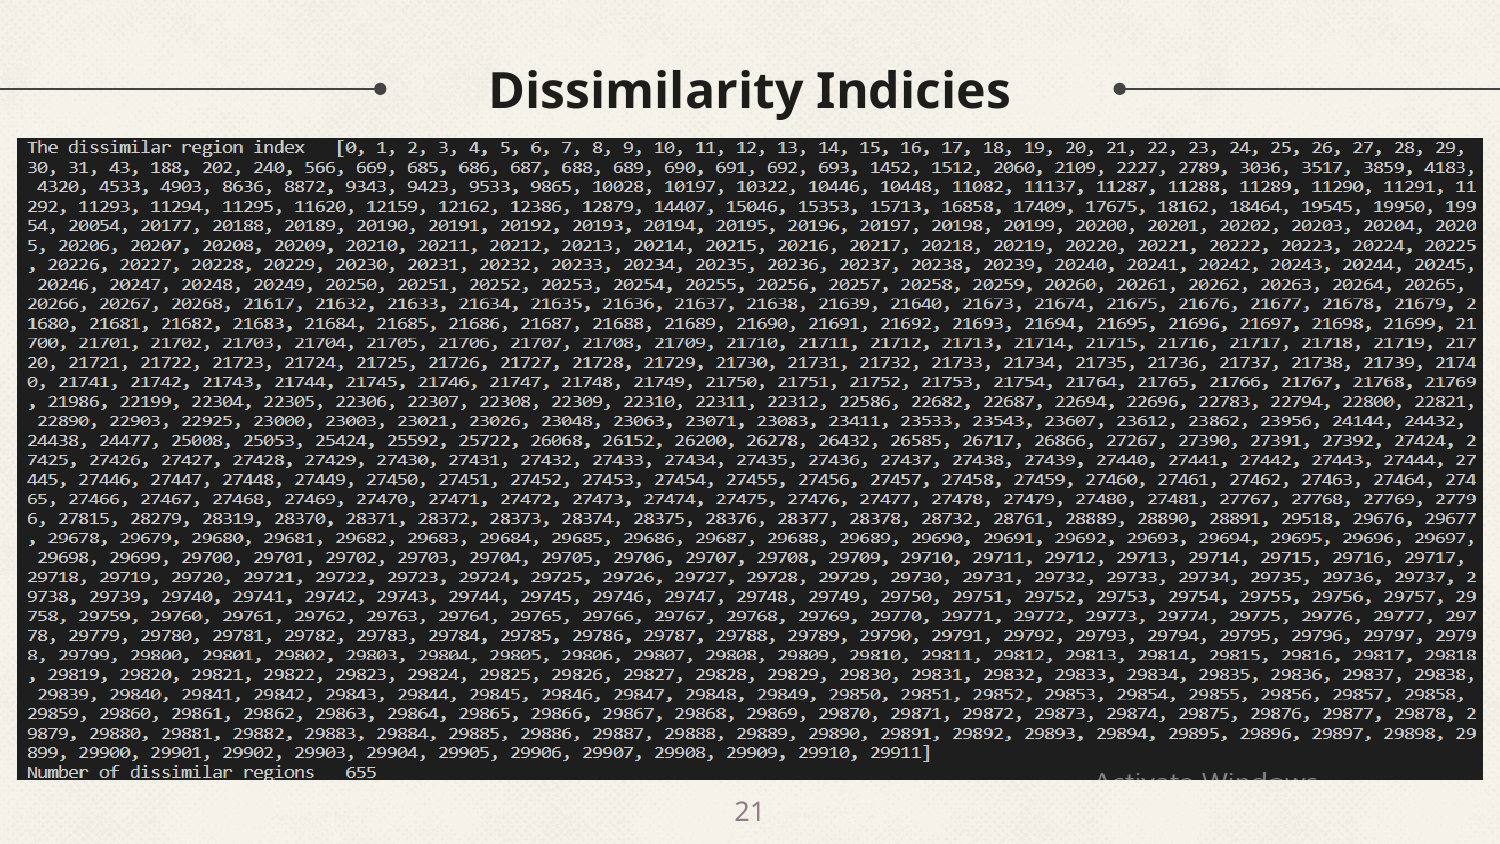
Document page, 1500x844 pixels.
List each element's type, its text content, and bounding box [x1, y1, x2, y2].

picture [0, 90, 1500, 844]
title Dissimilarity Indicies [380, 18, 1120, 136]
picture [0, 0, 1500, 88]
slide_number 21 [705, 788, 795, 844]
